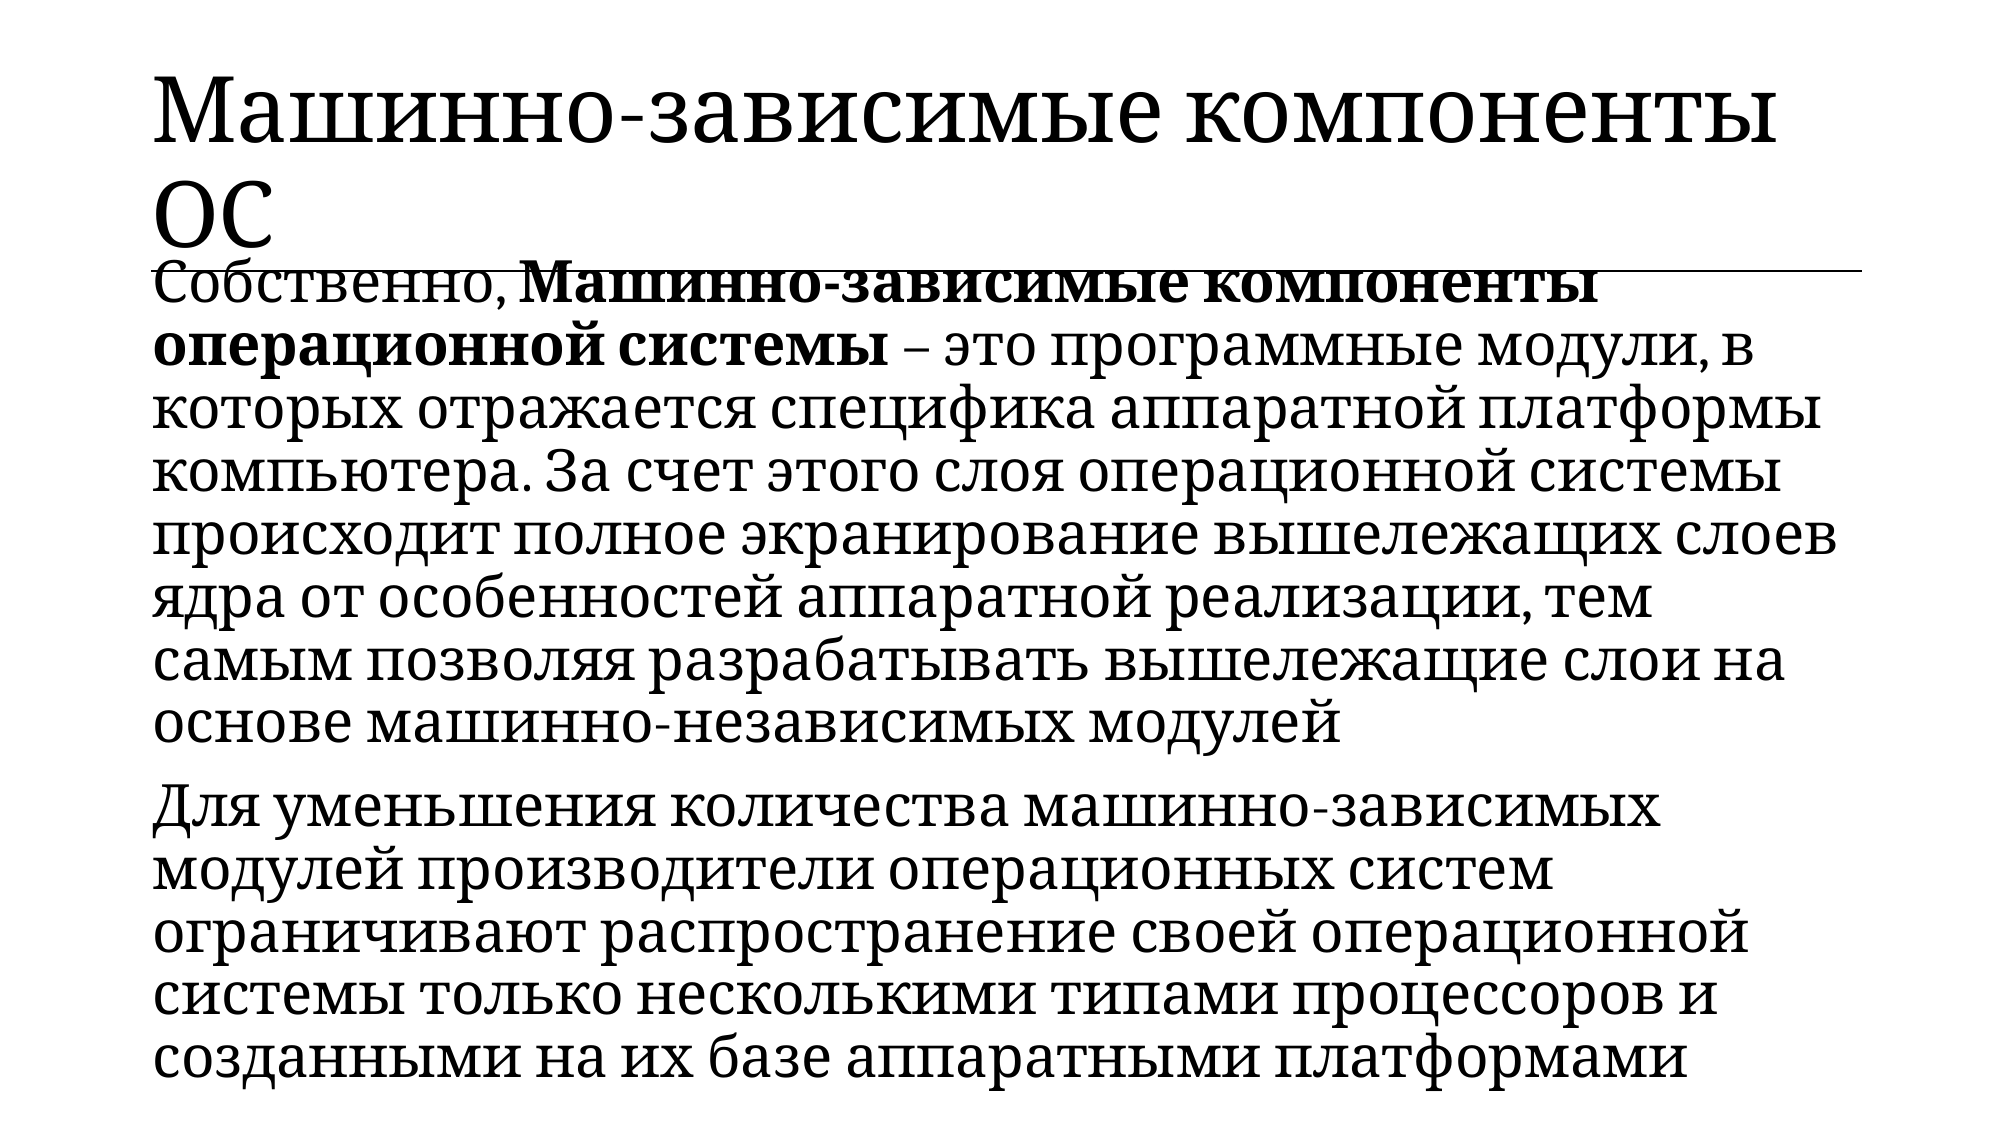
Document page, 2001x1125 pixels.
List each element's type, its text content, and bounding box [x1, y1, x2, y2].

table_header Машинно-зависимые компоненты ОС [151, 60, 1862, 270]
list Собственно, Машинно-зависимые компоненты операционной системы – это программные модули, в которых отражается специфика аппаратной платформы компьютера. За счет этого слоя операционной системы происходит полное экранирование вышележащих слоев ядра от особенностей аппаратной реализации, тем самым позволяя разрабатывать вышележащие слои на основе машинно-независимых модулей Для уменьшения количества машинно-зависимых модулей производители операционных систем ограничивают распространение своей операционной системы только несколькими типами процессоров и созданными на их базе аппаратными платформами [137, 245, 1863, 1106]
